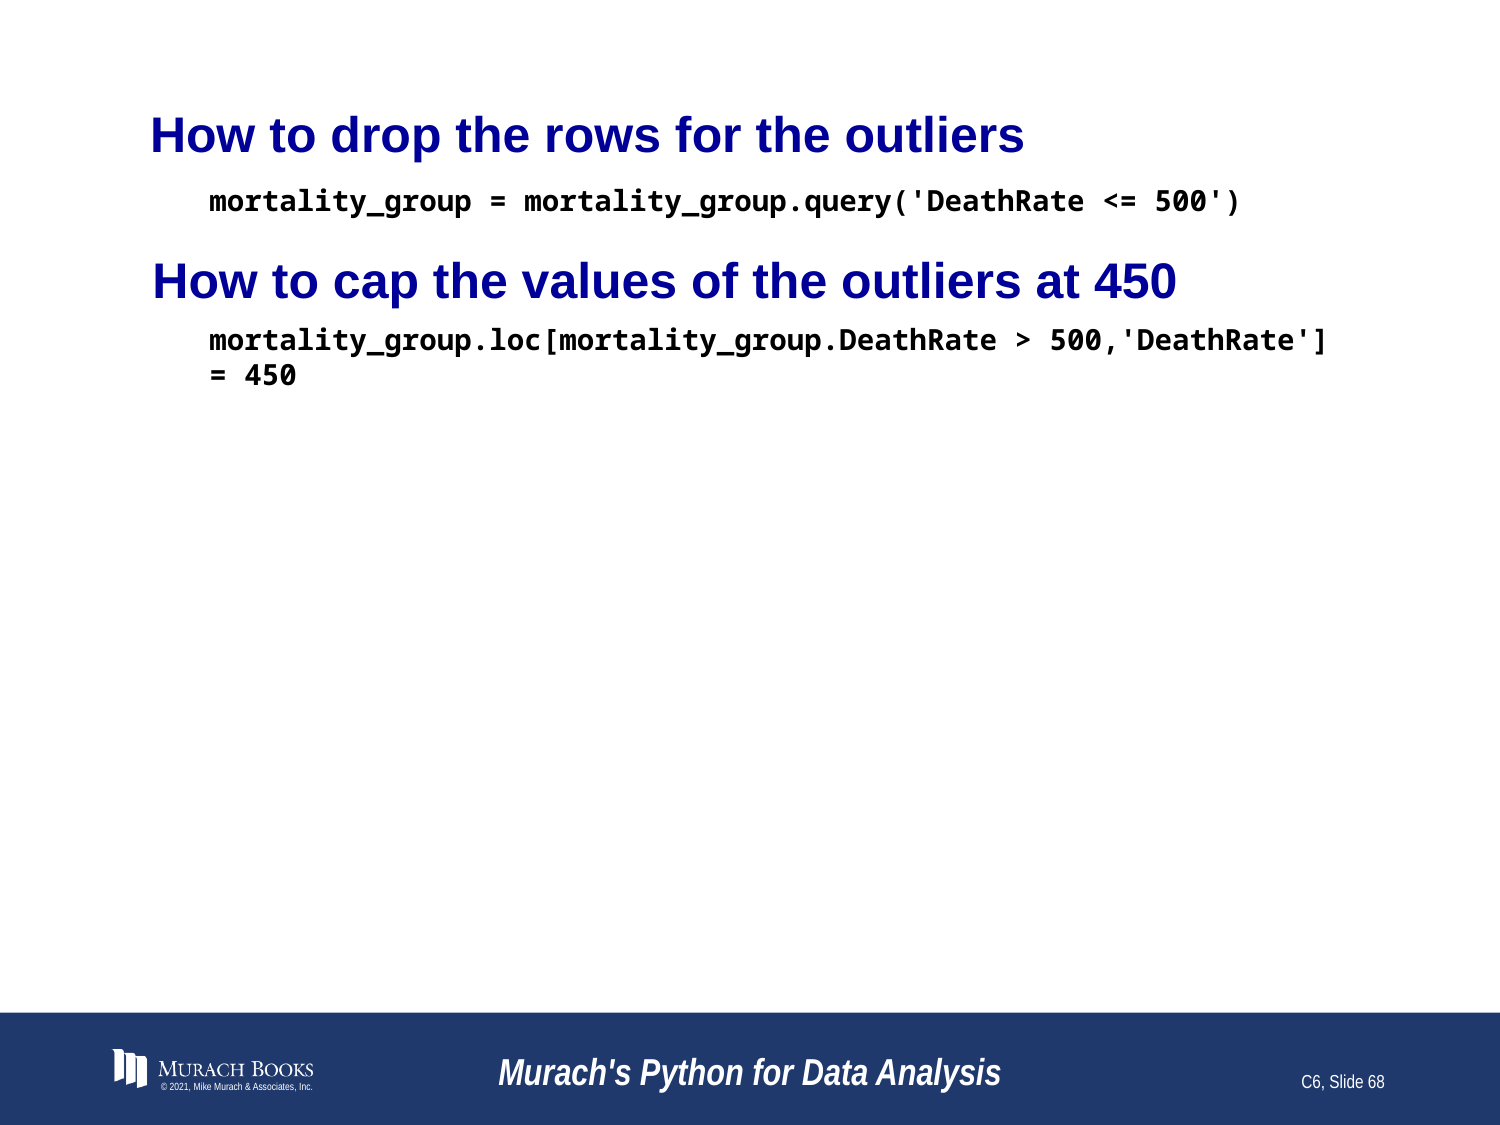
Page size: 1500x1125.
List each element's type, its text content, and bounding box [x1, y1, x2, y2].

slide_number Murach's Python for Data Analysis [463, 1025, 1050, 1100]
footer © 2021, Mike Murach & Associates, Inc. [12, 1025, 463, 1100]
slide_number C6, Slide 68 [1087, 1025, 1400, 1100]
list mortality_group = mortality_group.query('DeathRate <= 500') How to cap the values of the outliers at 450 mortality_group.loc[mortality_group.DeathRate > 500,'DeathRate'] = 450 [137, 174, 1363, 975]
title How to drop the rows for the outliers [150, 102, 1350, 164]
